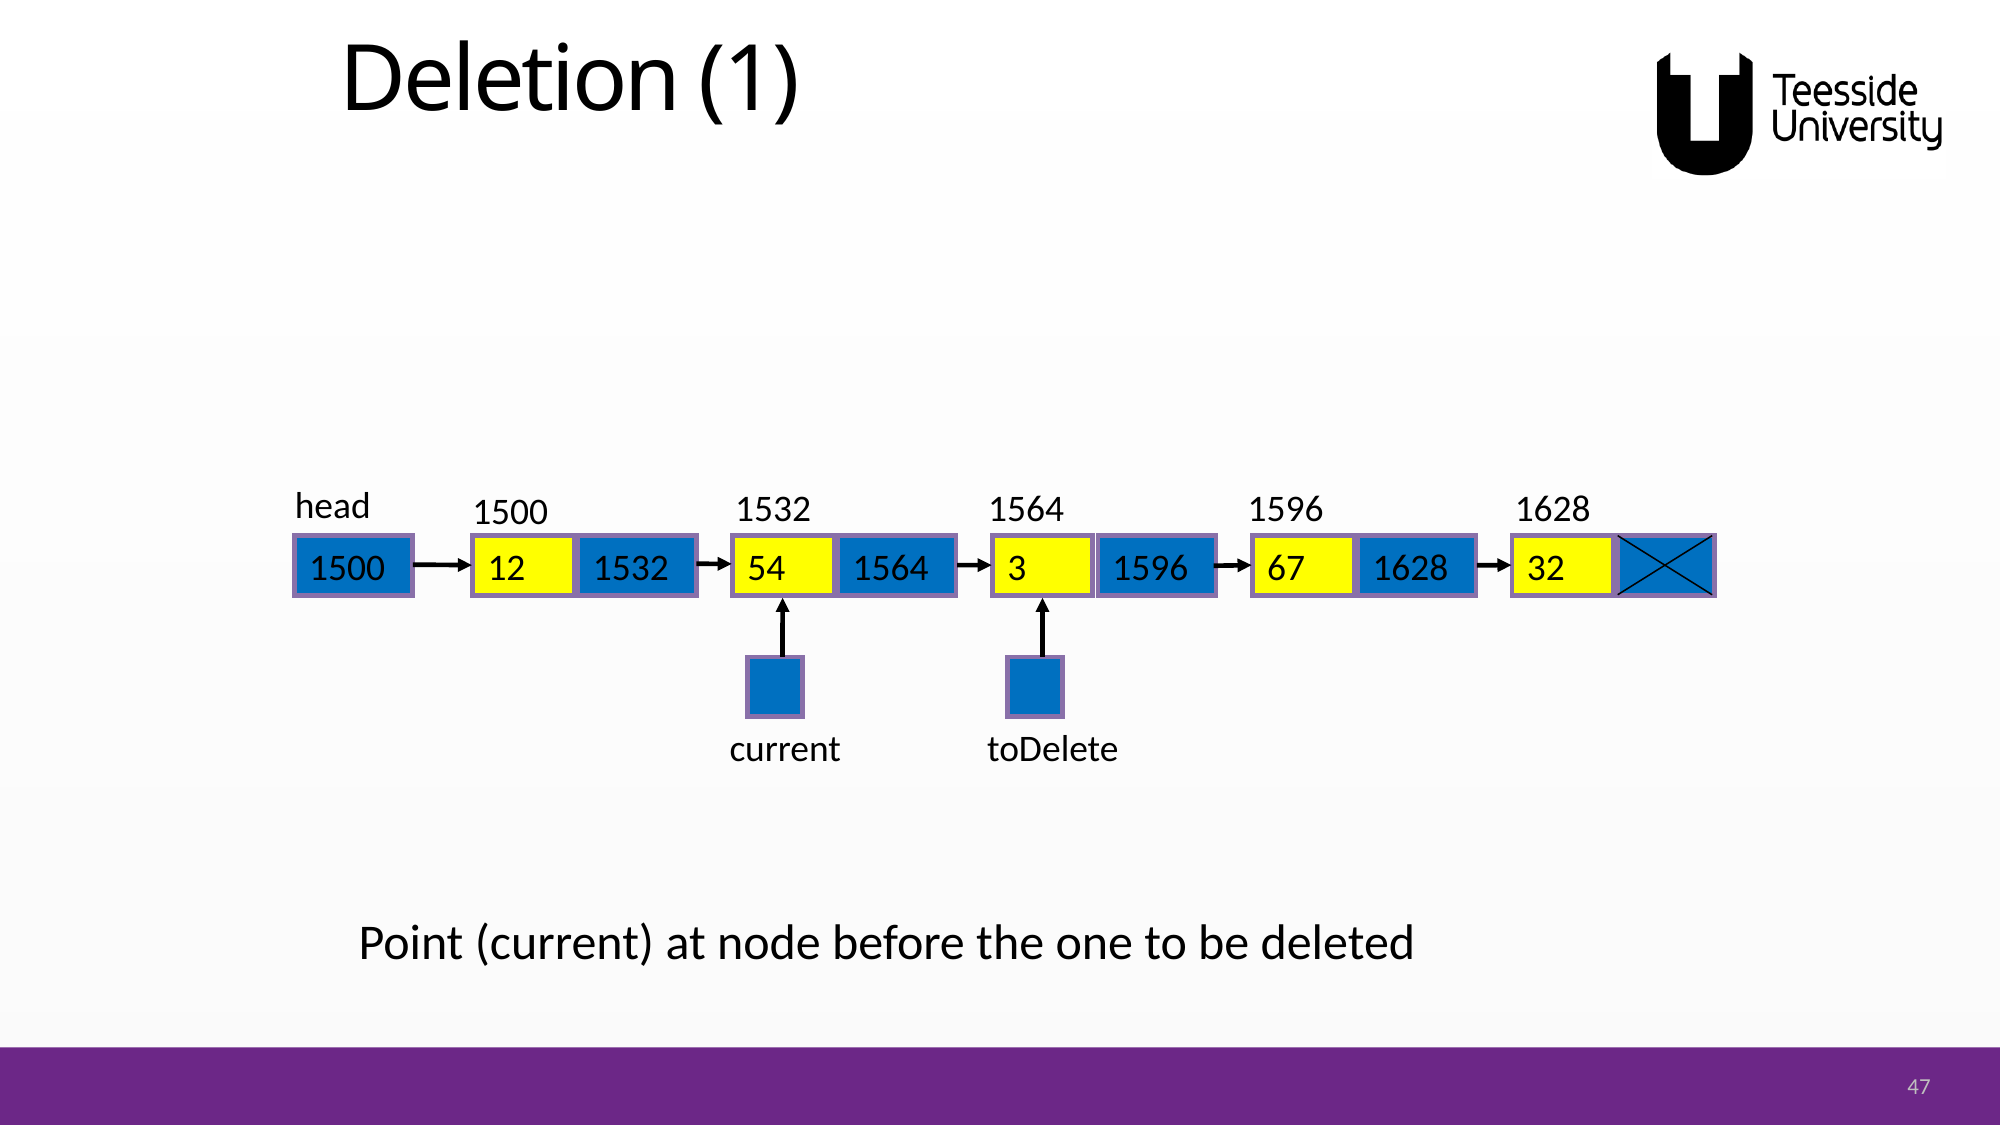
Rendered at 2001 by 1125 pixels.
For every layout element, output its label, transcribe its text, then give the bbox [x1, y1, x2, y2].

text_box 1596 [1097, 535, 1217, 596]
text_box Point (current) at node before the one to be deleted [343, 902, 1516, 978]
text_box 1532 [578, 535, 697, 596]
text_box [412, 558, 472, 572]
text_box 1596 [1232, 476, 1339, 537]
text_box [957, 558, 992, 572]
text_box 1500 [294, 535, 413, 596]
text_box 12 [472, 535, 575, 596]
picture [1652, 48, 1946, 179]
text_box 67 [1252, 535, 1355, 596]
text_box [1476, 558, 1512, 572]
text_box 32 [1512, 535, 1614, 596]
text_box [971, 597, 1136, 778]
text_box 1564 [837, 535, 957, 596]
text_box head [280, 473, 387, 534]
text_box 3 [992, 535, 1093, 596]
text_box [1617, 535, 1715, 596]
text_box 1532 [720, 476, 827, 537]
title Deletion (1) [324, 20, 1563, 138]
text_box [1213, 559, 1252, 572]
text_box 1564 [973, 476, 1079, 537]
text_box [696, 557, 732, 571]
text_box 1628 [1357, 535, 1476, 596]
text_box 54 [732, 535, 835, 596]
slide_number 47 [1833, 1068, 1946, 1103]
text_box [711, 597, 860, 778]
text_box 1500 [457, 479, 564, 540]
text_box 1628 [1500, 476, 1606, 537]
